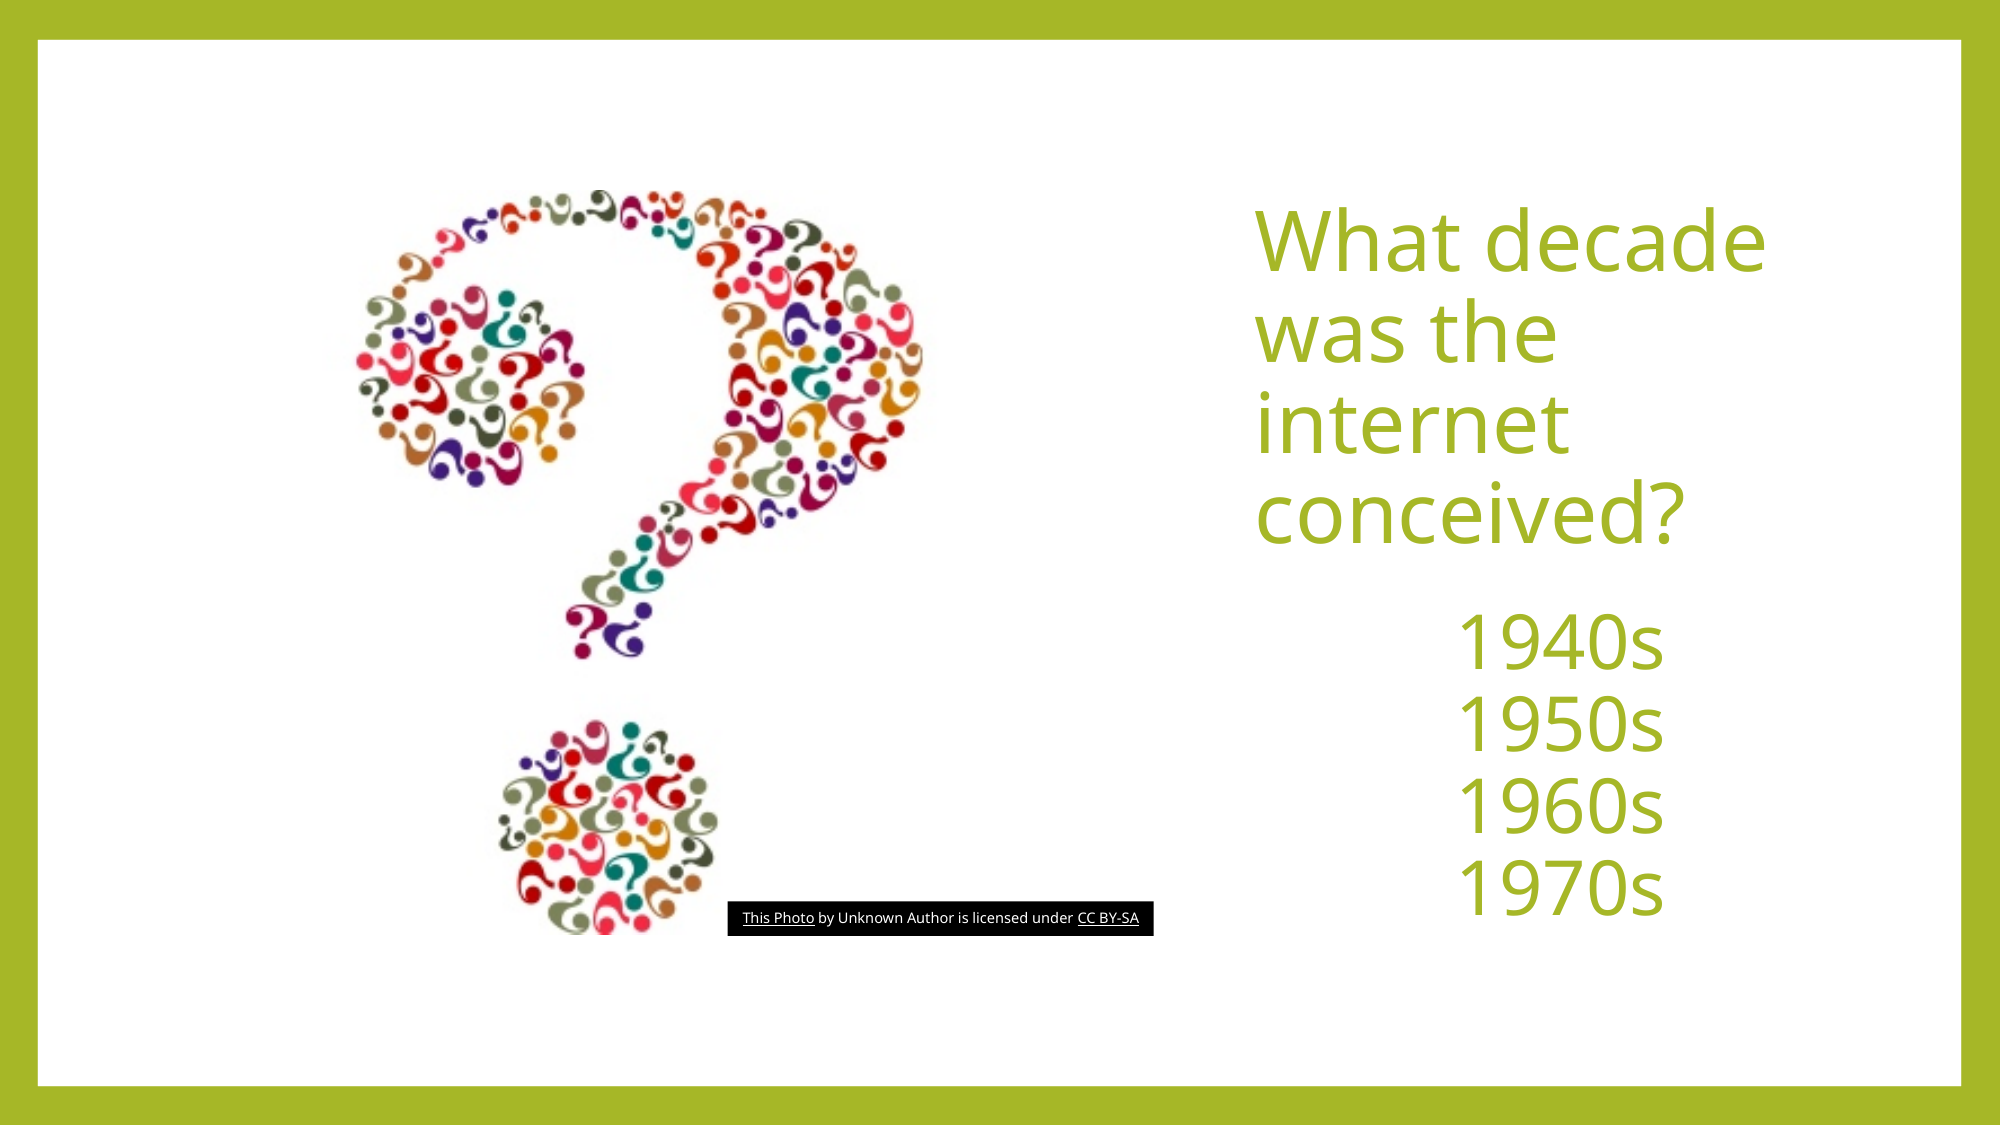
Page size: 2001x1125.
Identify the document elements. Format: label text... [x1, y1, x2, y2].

picture [142, 190, 1136, 935]
title What decade was the internet conceived? [1239, 190, 1882, 595]
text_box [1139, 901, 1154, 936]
text_box 1940s 1950s 1960s 1970s [1239, 595, 1882, 1023]
text_box [36, 38, 1963, 1088]
